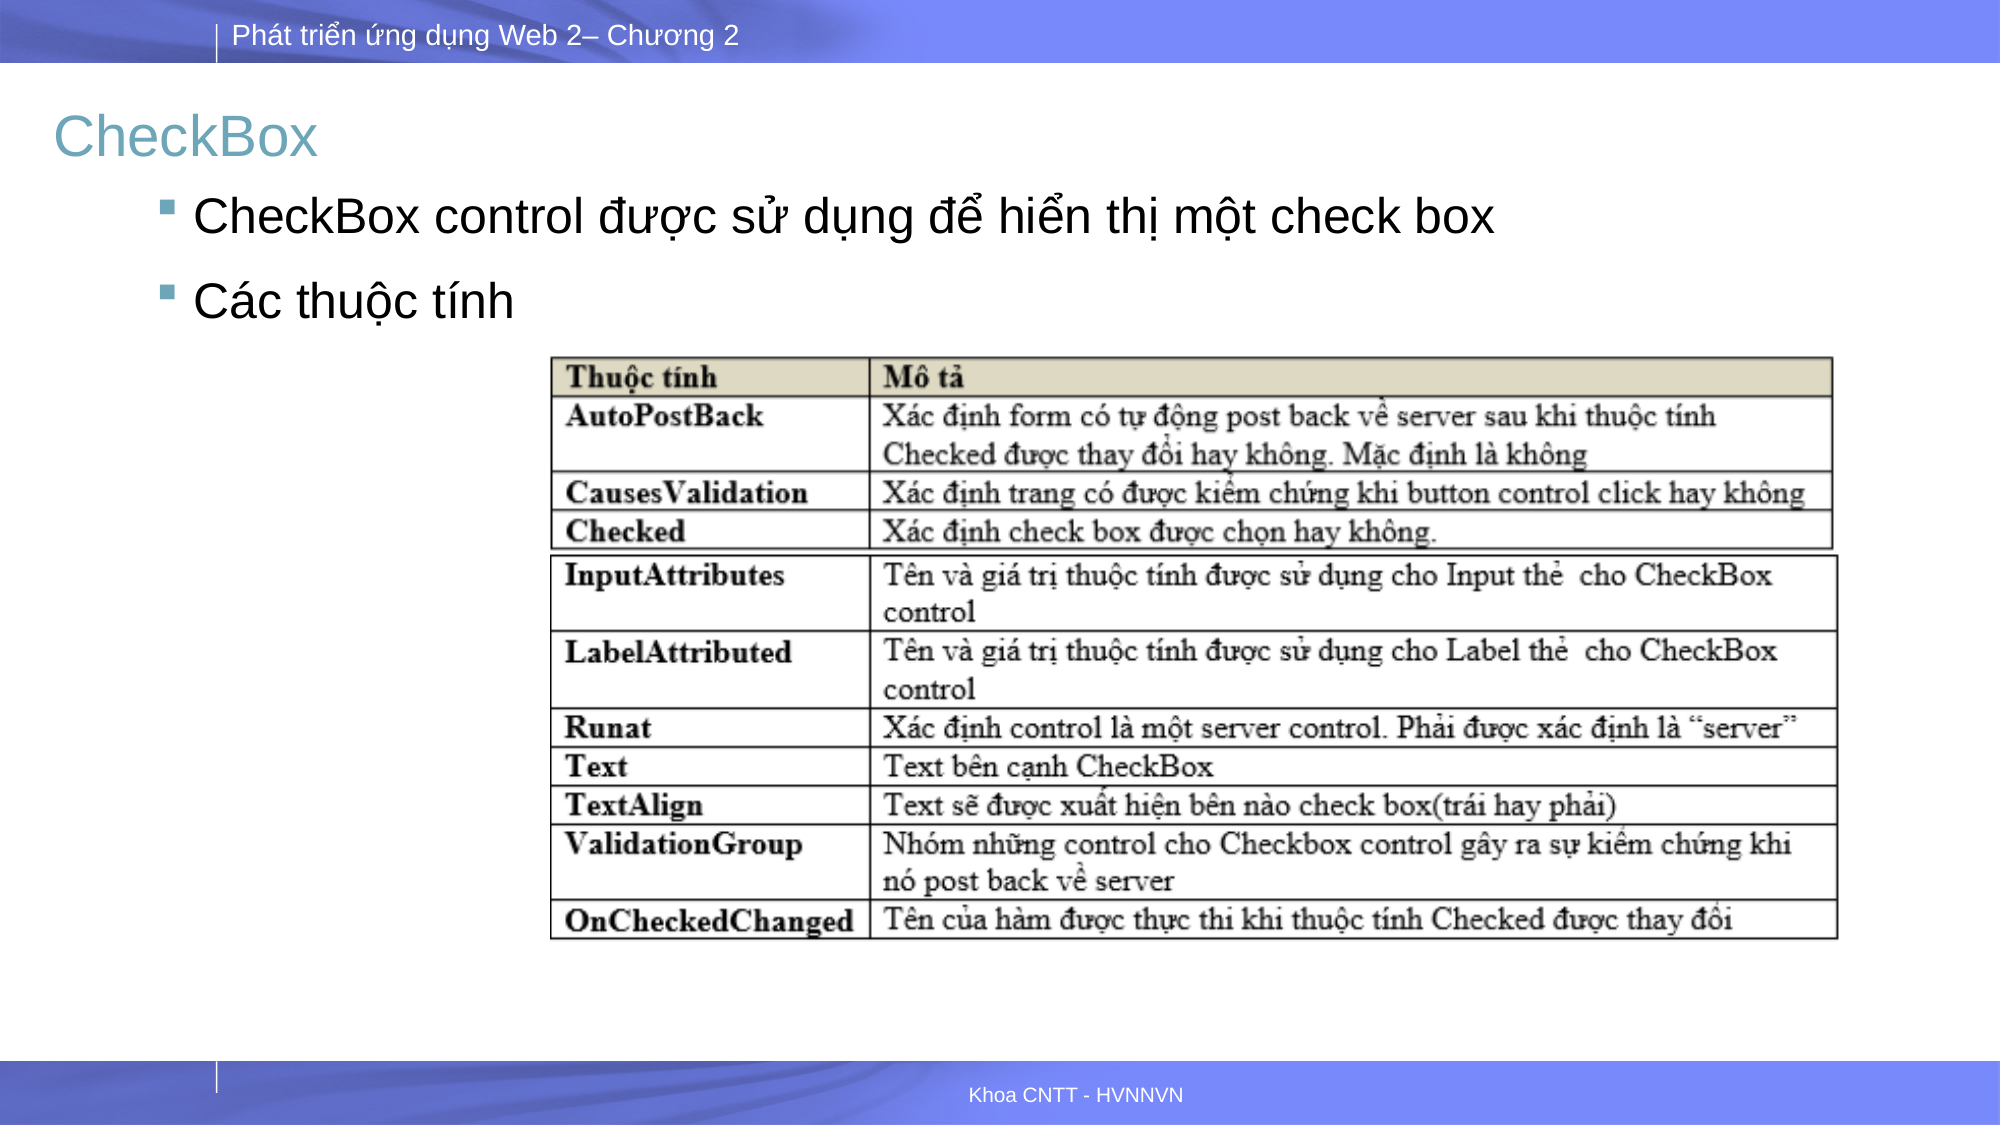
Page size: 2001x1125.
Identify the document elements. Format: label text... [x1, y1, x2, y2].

picture [549, 348, 1843, 945]
title CheckBox [37, 94, 1842, 177]
picture [0, 1061, 2000, 1125]
picture [0, 0, 2000, 63]
list CheckBox control được sử dụng để hiển thị một check box Các thuộc tính [140, 176, 1842, 817]
